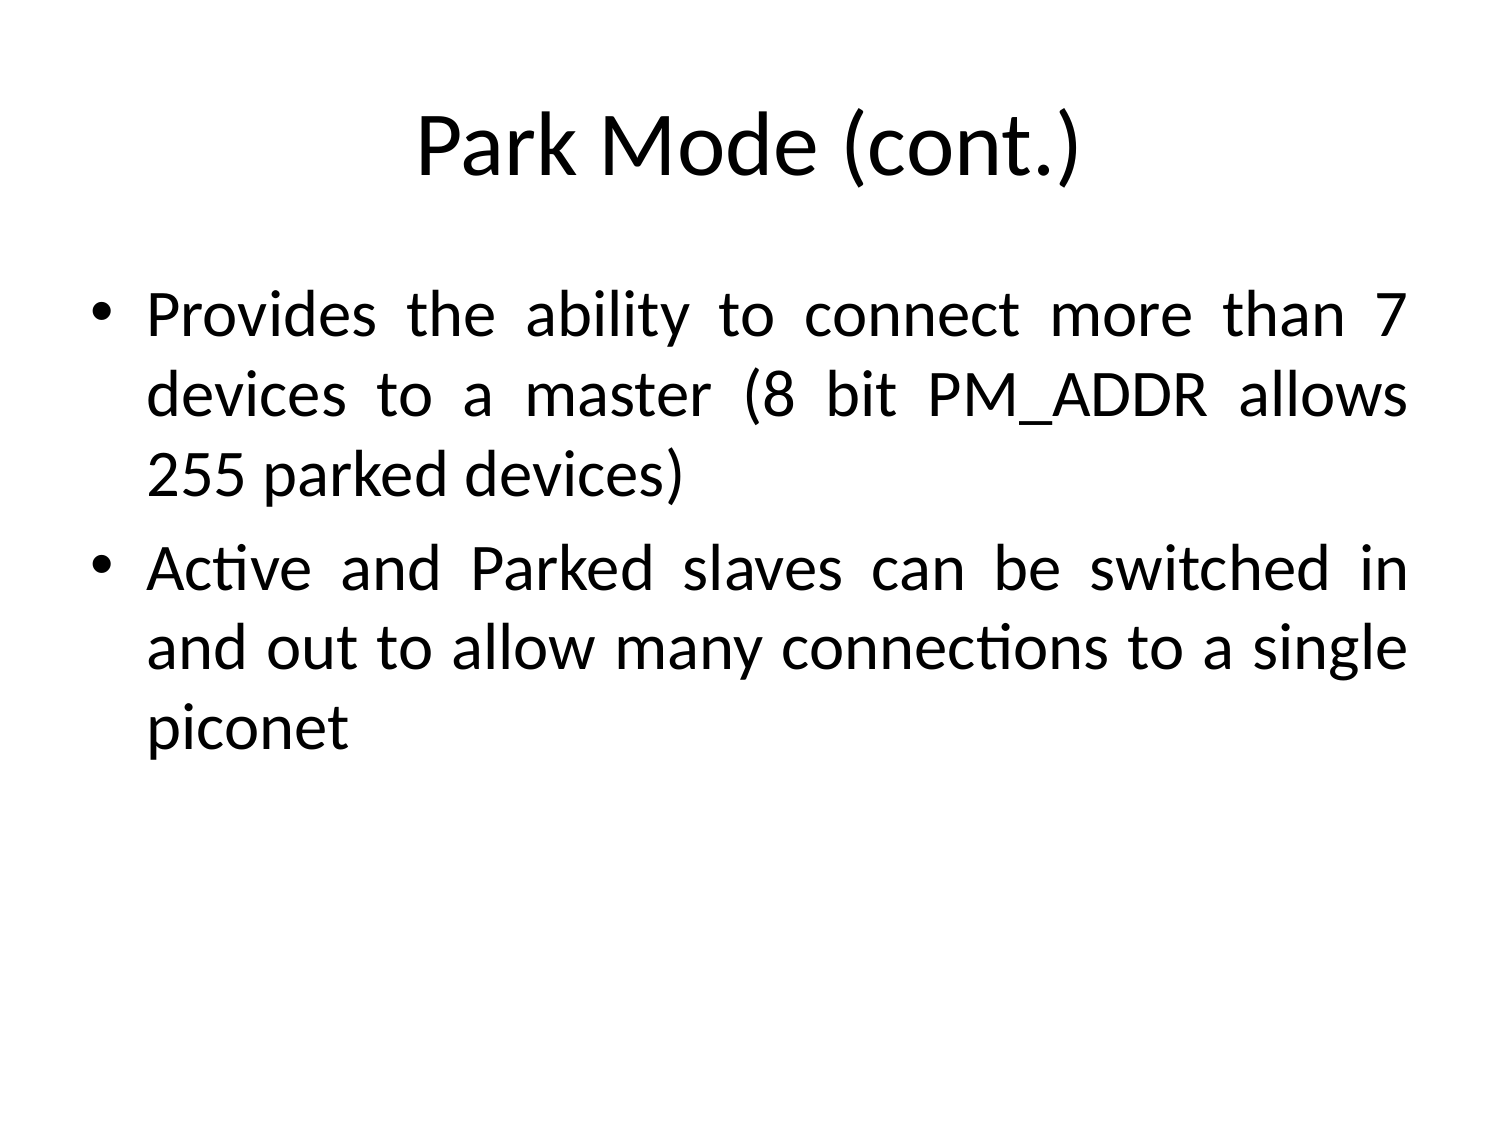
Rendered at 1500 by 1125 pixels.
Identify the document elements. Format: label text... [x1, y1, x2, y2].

list Provides the ability to connect more than 7 devices to a master (8 bit PM_ADDR allows 255 parked devices) Active and Parked slaves can be switched in and out to allow many connections to a single piconet [75, 262, 1425, 1005]
title Park Mode (cont.) [75, 45, 1425, 233]
